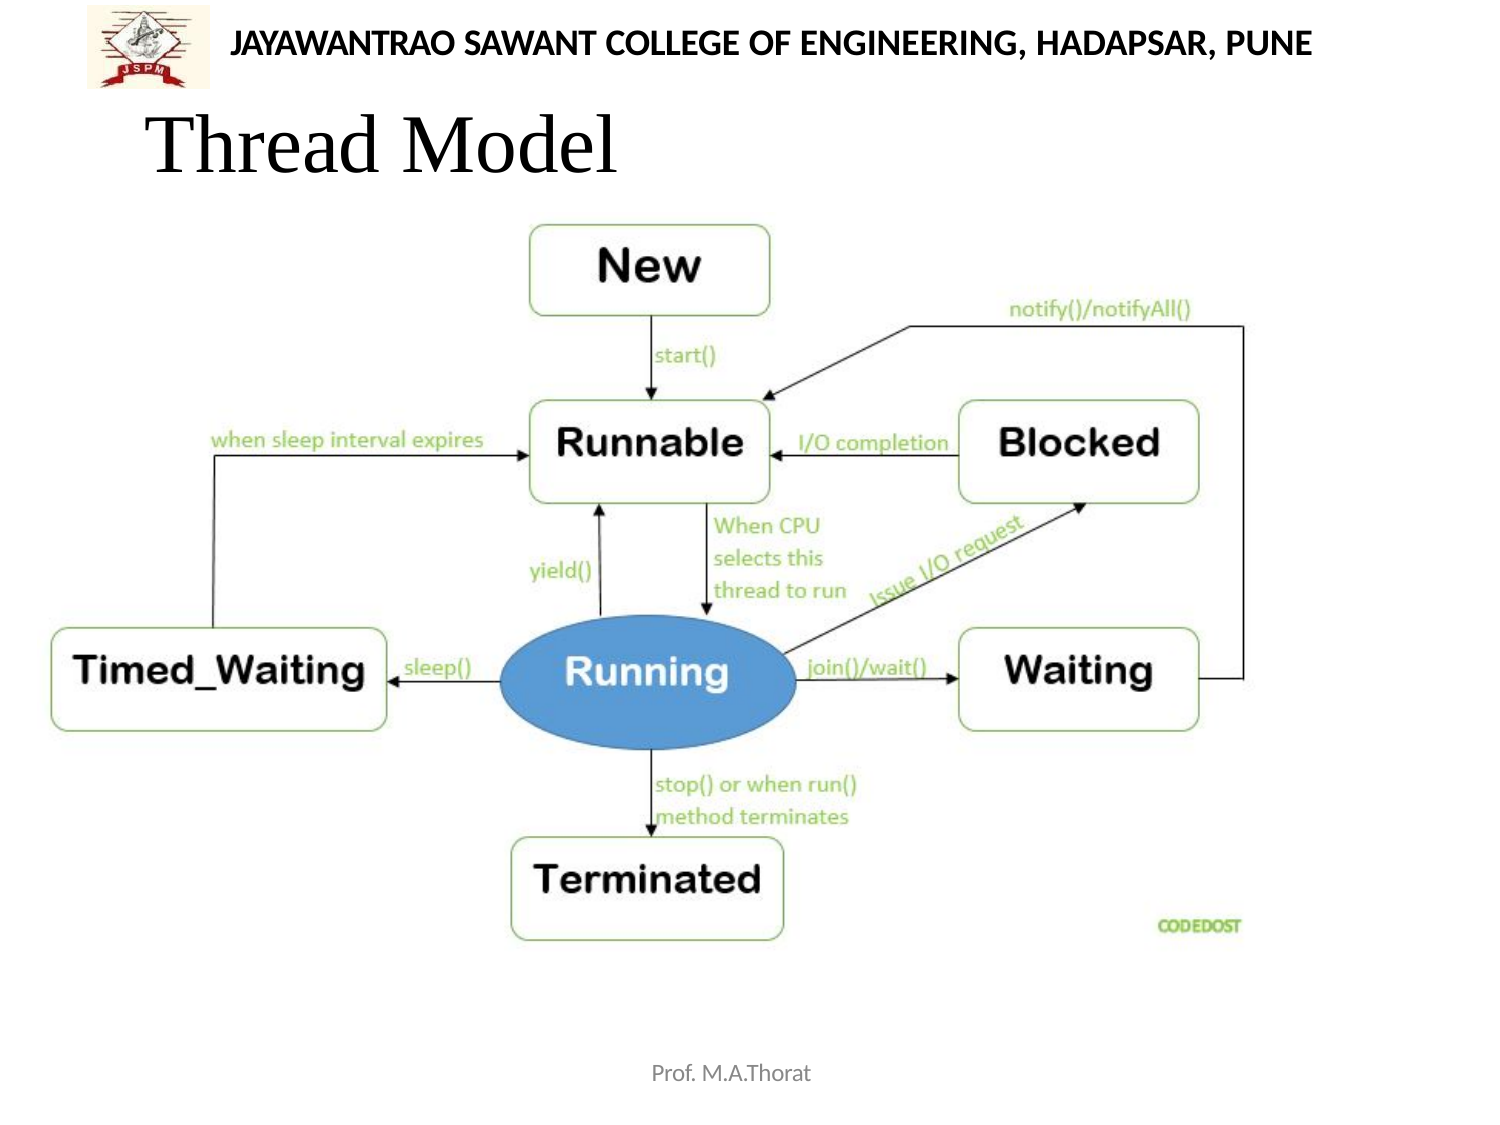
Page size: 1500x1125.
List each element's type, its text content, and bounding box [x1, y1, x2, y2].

picture [37, 212, 1263, 956]
footer Prof. M.A.Thorat [649, 1060, 851, 1090]
picture [87, 5, 210, 89]
text_box Thread Model [142, 97, 167, 190]
title JAYAWANTRAO SAWANT COLLEGE OF ENGINEERING, HADAPSAR, PUNE [167, 15, 1333, 206]
